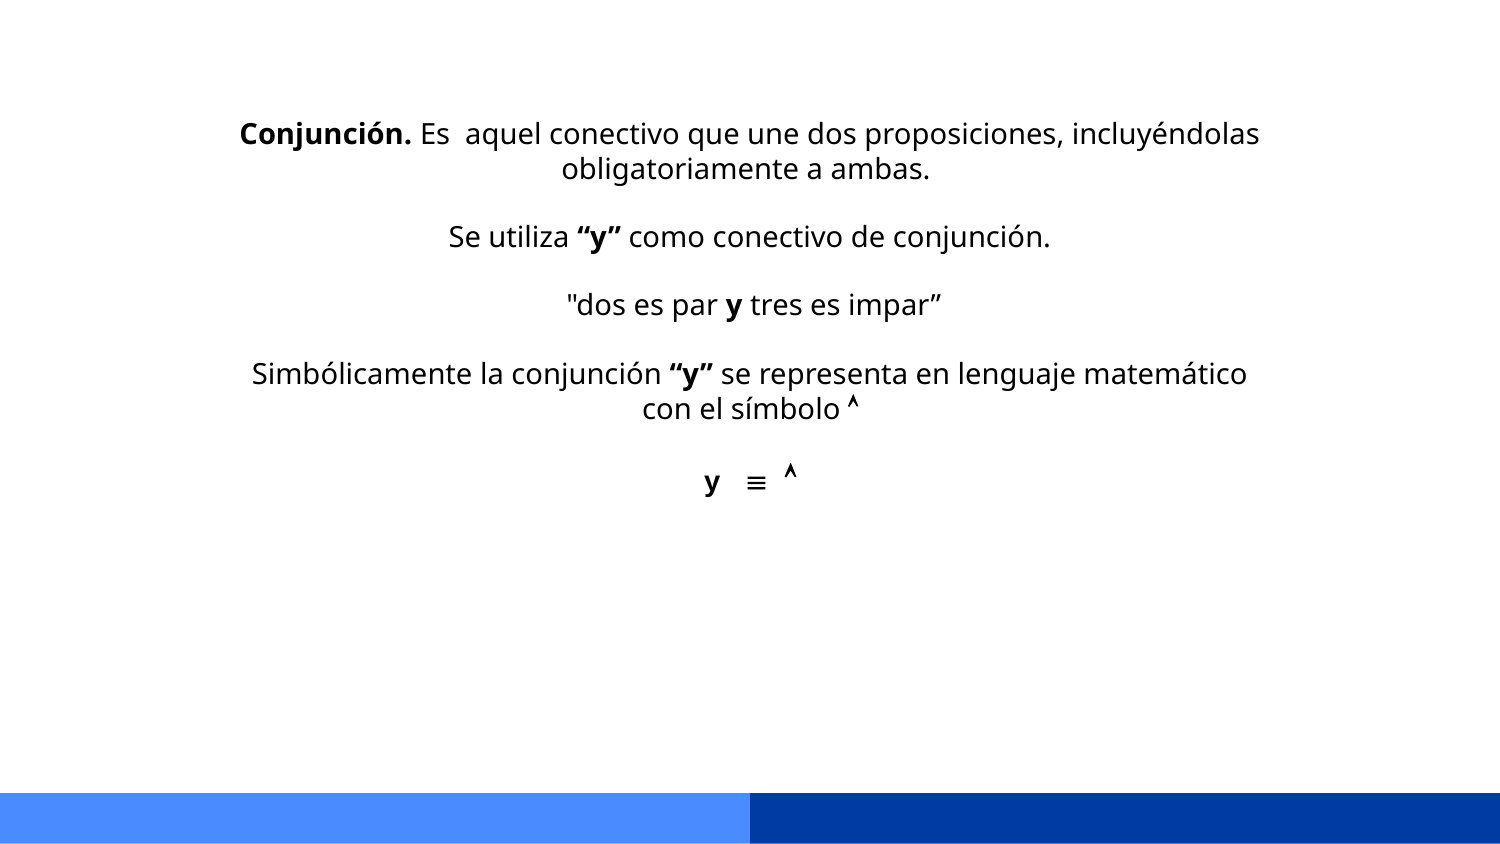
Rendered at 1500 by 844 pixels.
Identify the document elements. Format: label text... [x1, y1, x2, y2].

text_box Conjunción. Es aquel conectivo que une dos proposiciones, incluyéndolas obligatoriamente a ambas. Se utiliza “y” como conectivo de conjunción. "dos es par y tres es impar” Simbólicamente la conjunción “y” se representa en lenguaje matemático con el símbolo  y   [211, 100, 1289, 711]
